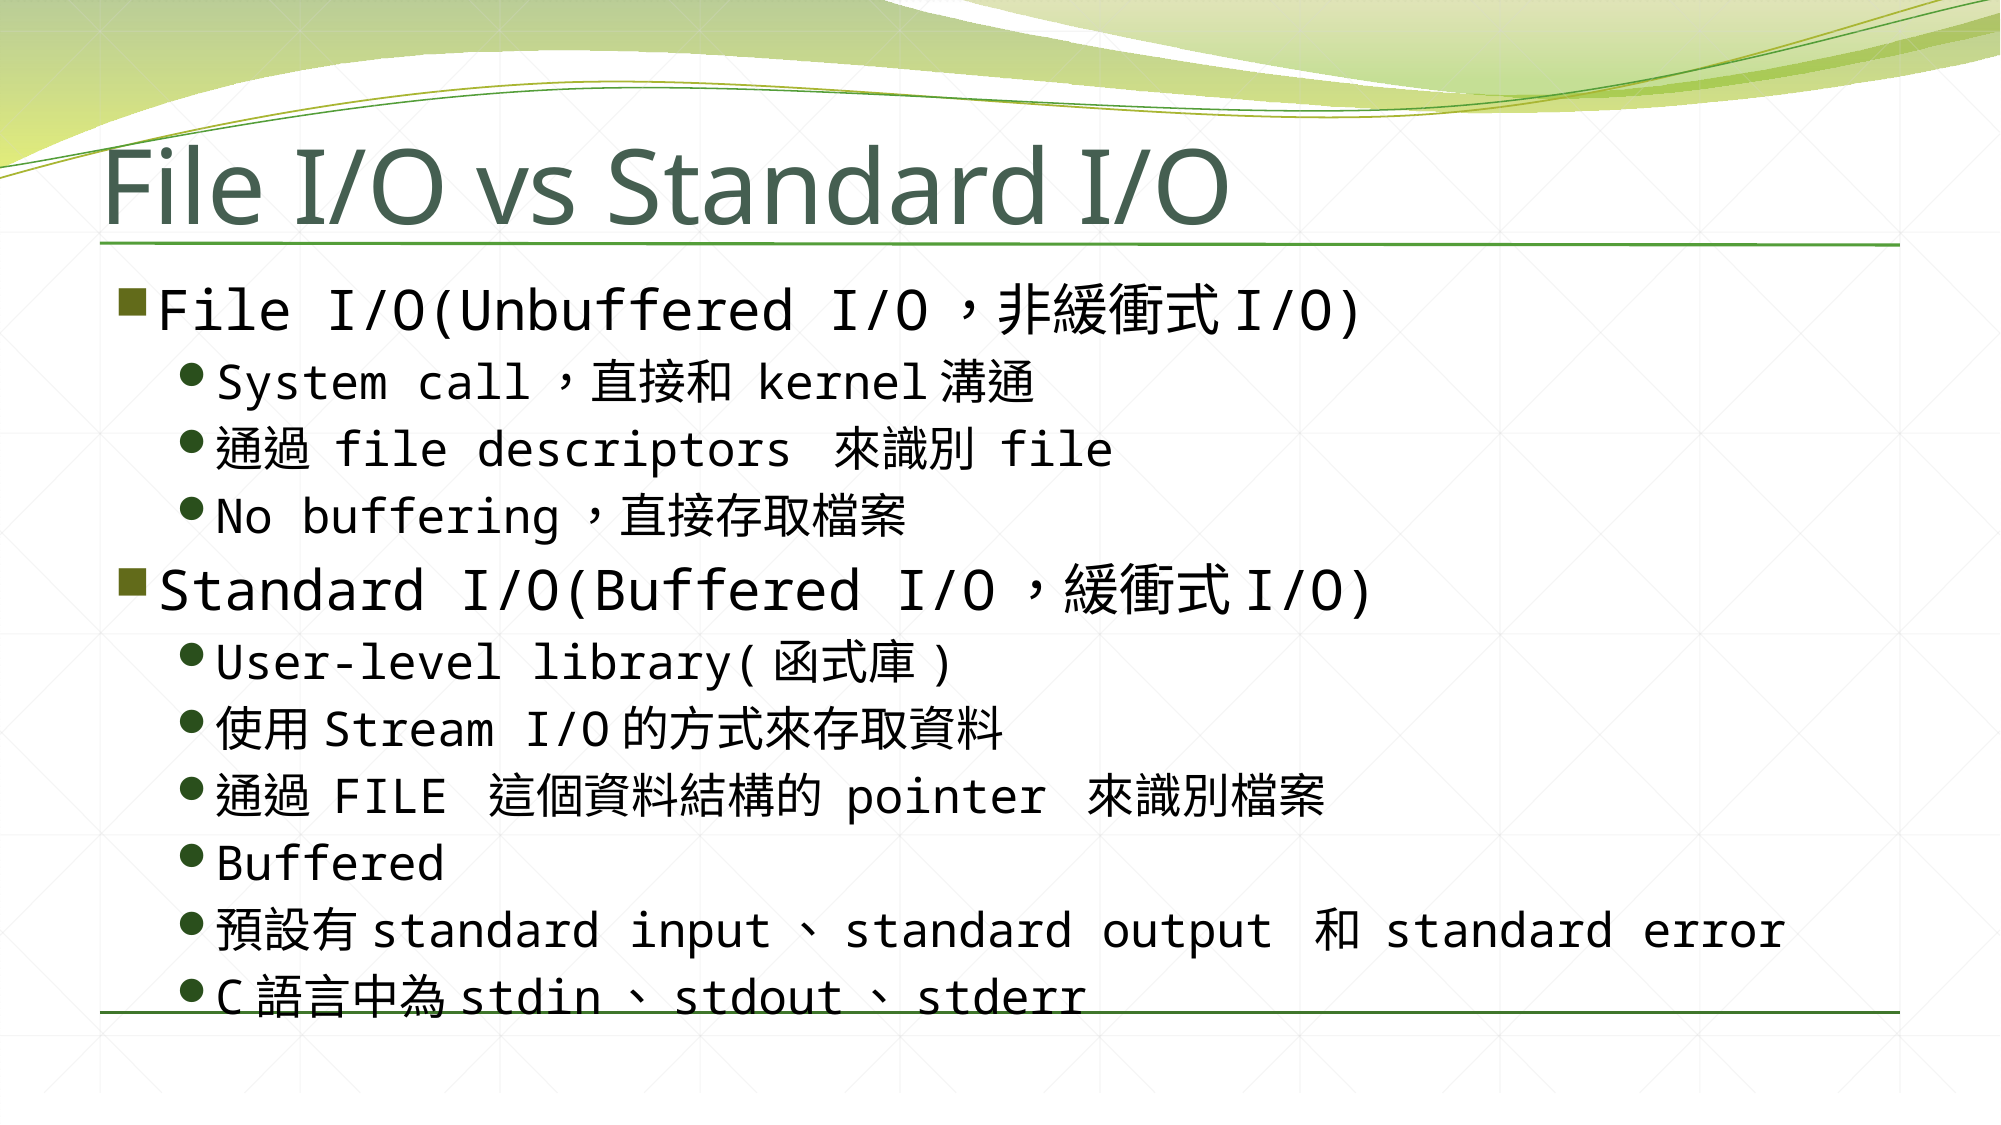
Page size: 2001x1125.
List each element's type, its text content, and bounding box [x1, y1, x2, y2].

list File I/O(Unbuffered I/O，非緩衝式I/O) System call，直接和 kernel溝通 通過 file descriptors 來識別 file No buffering，直接存取檔案 Standard I/O(Buffered I/O，緩衝式I/O) User-level library(函式庫) 使用Stream I/O的方式來存取資料 通過 FILE 這個資料結構的 pointer 來識別檔案 Buffered 預設有standard input、standard output 和 standard error C語言中為stdin、stdout、stderr [99, 267, 1900, 1038]
title File I/O vs Standard I/O [99, 57, 1900, 245]
